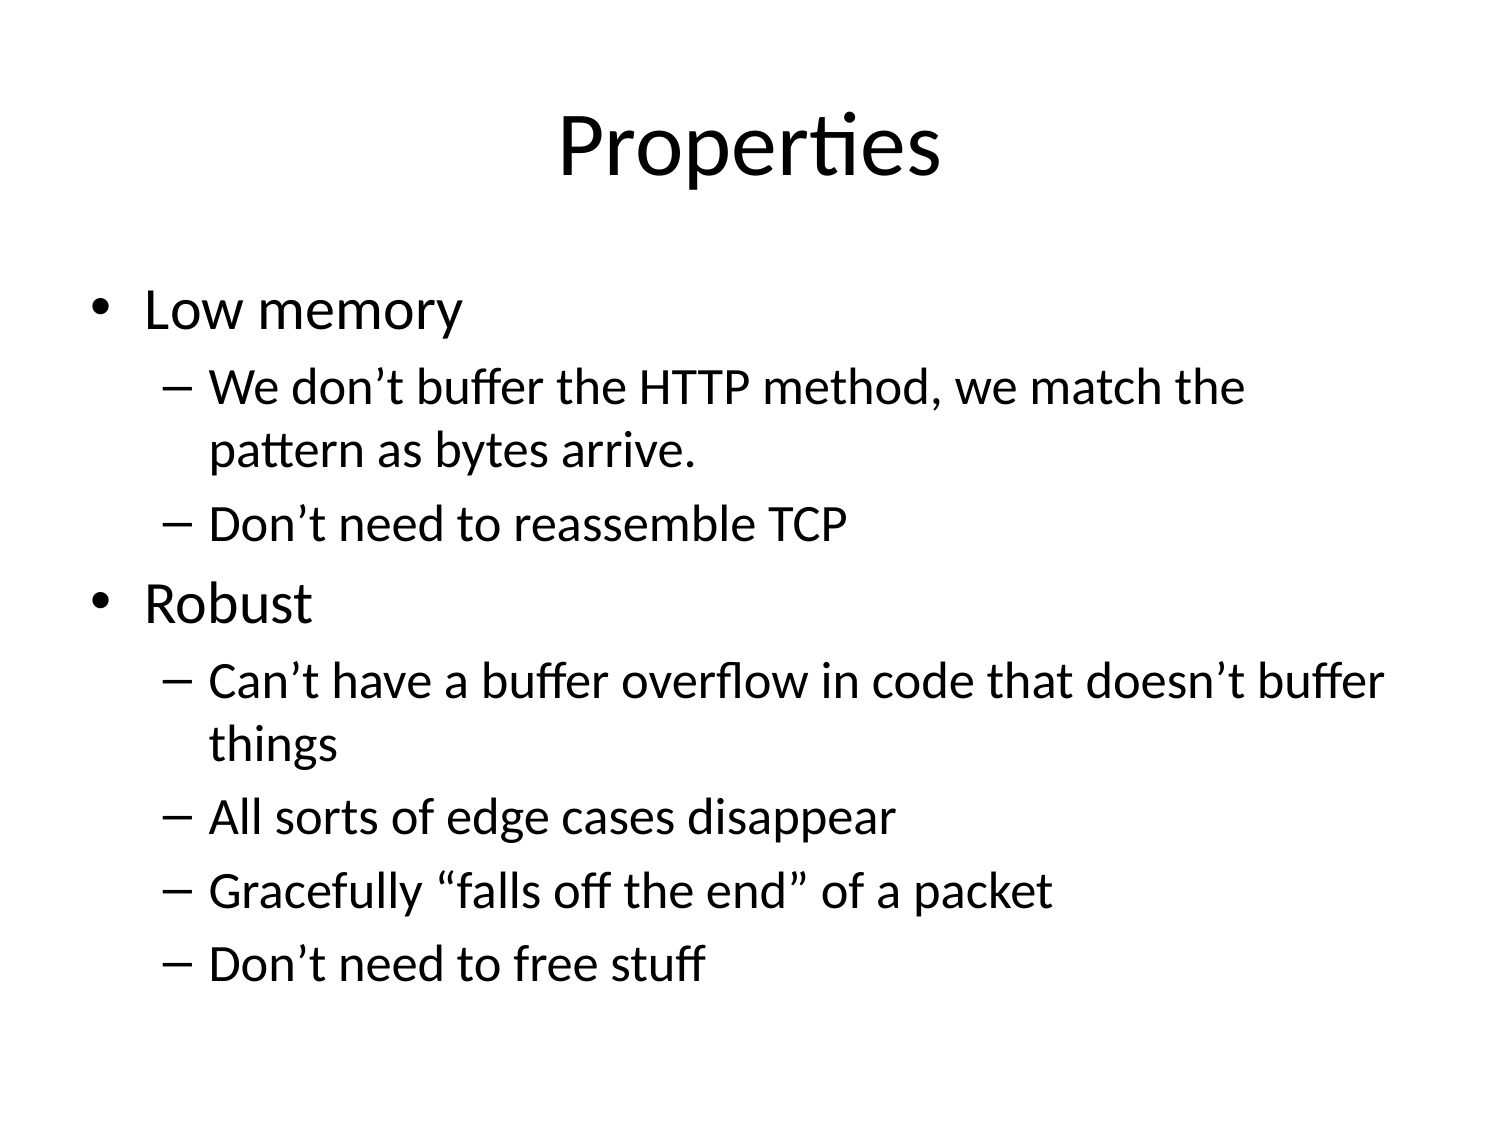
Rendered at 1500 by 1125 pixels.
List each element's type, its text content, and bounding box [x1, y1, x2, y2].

list Low memory We don’t buffer the HTTP method, we match the pattern as bytes arrive. Don’t need to reassemble TCP Robust Can’t have a buffer overflow in code that doesn’t buffer things All sorts of edge cases disappear Gracefully “falls off the end” of a packet Don’t need to free stuff [75, 262, 1425, 1005]
title Properties [75, 45, 1425, 233]
